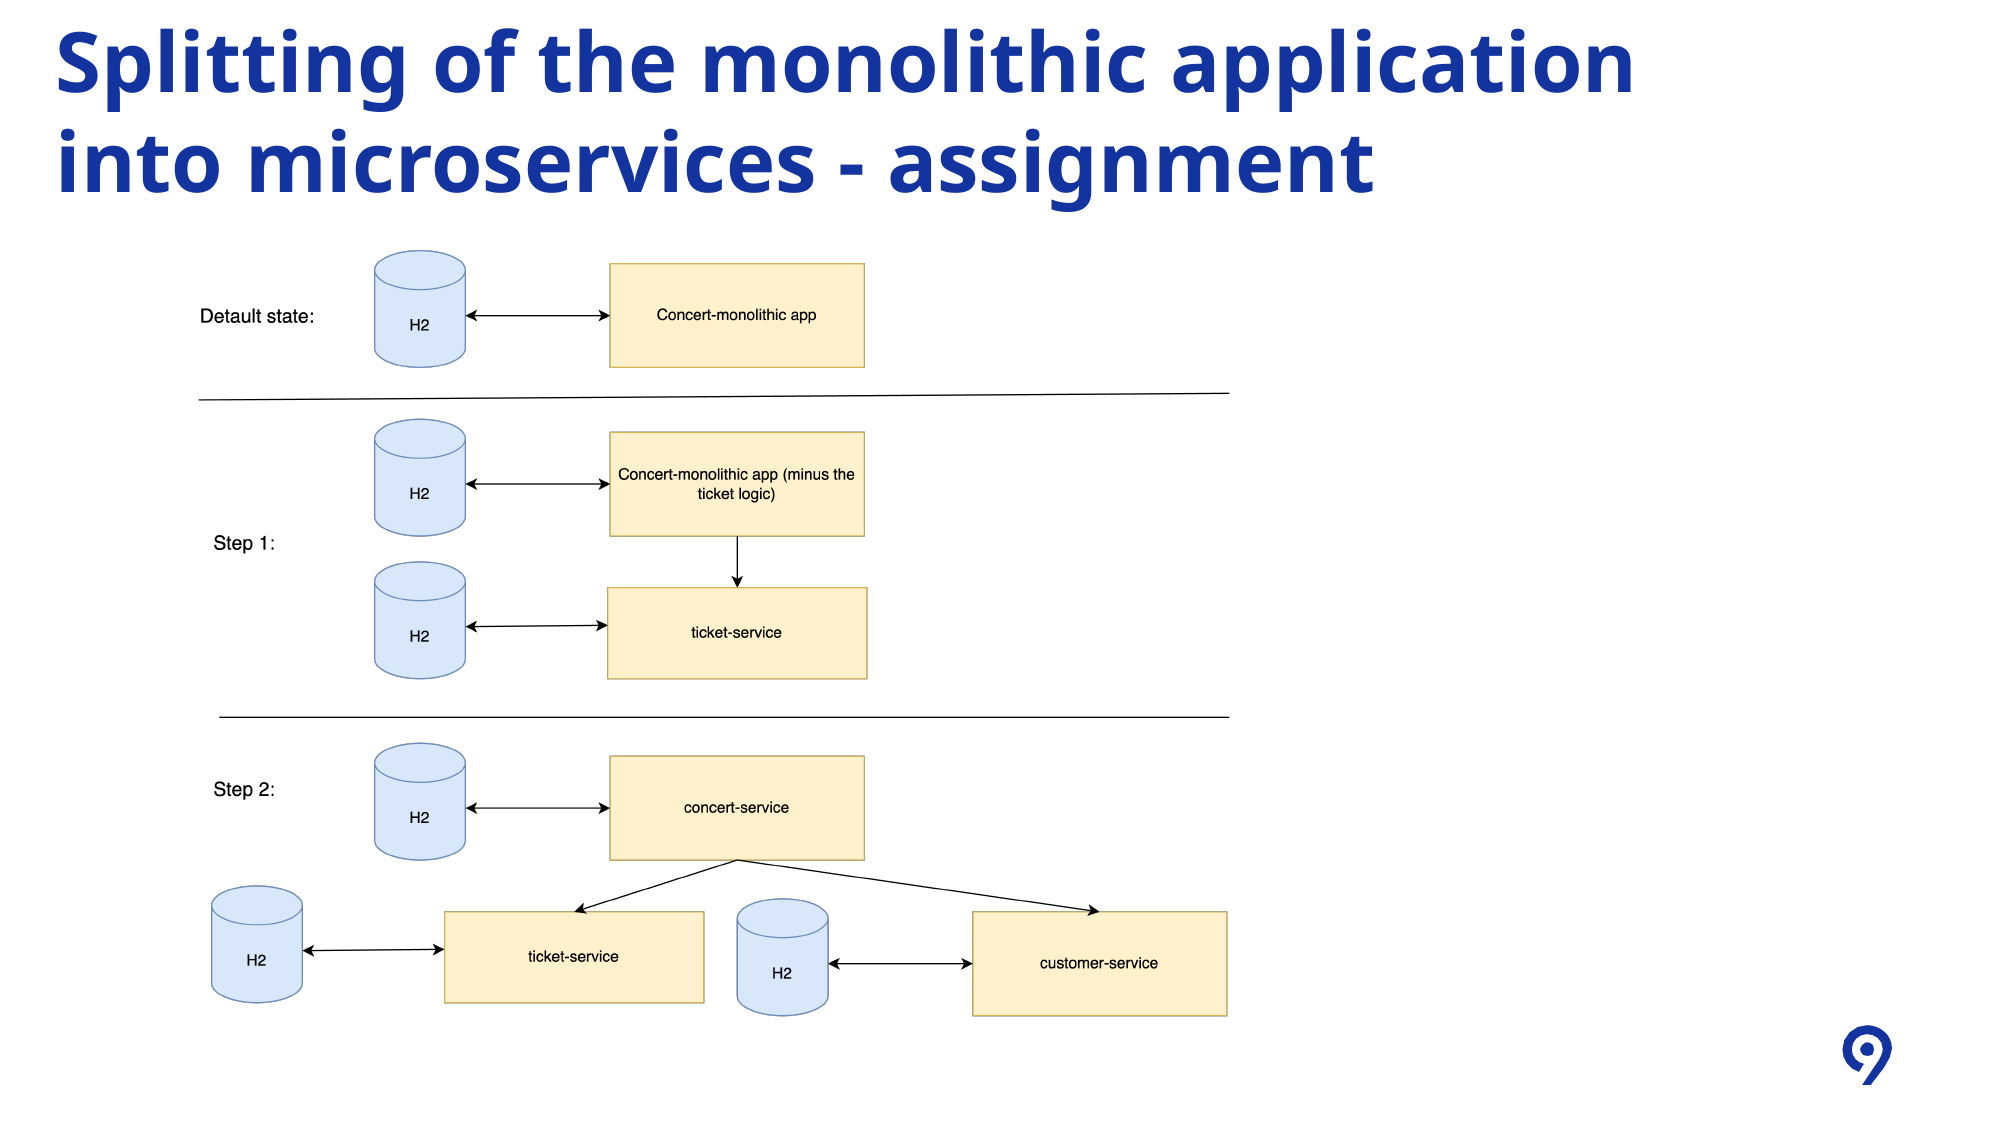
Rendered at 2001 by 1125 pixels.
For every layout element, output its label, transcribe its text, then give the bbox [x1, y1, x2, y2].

picture [171, 237, 1245, 1029]
title Splitting of the monolithic application into microservices - assignment [55, 9, 1789, 212]
picture [1860, 1042, 1874, 1056]
